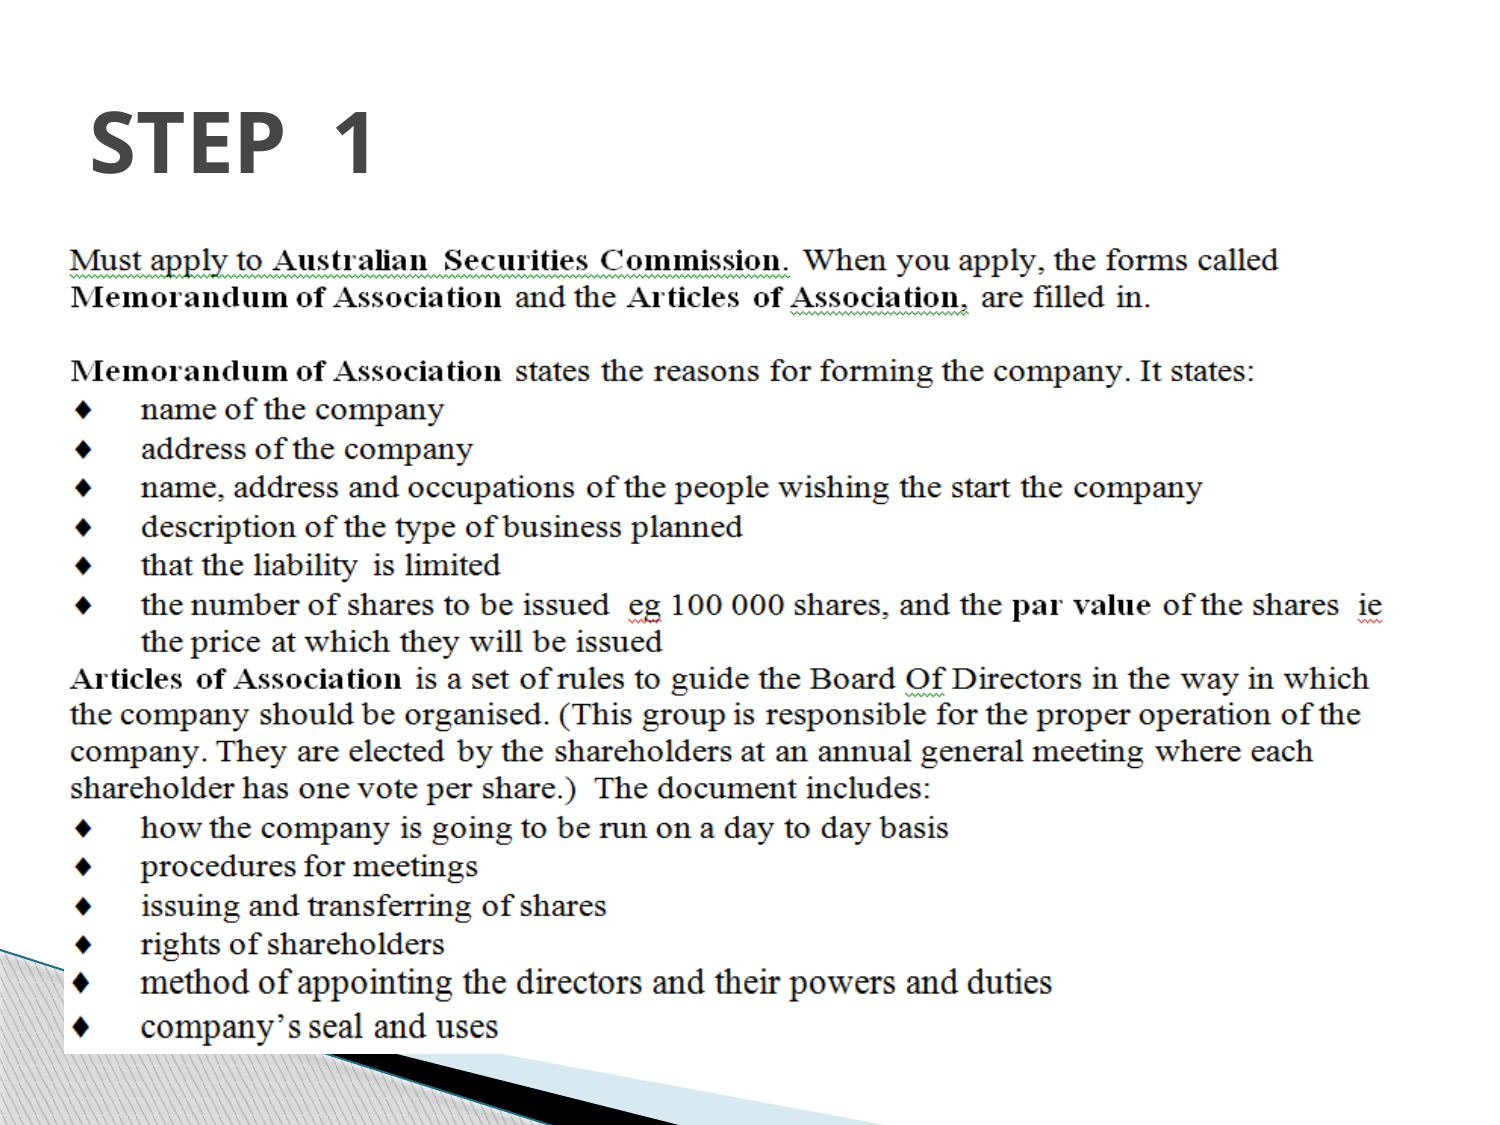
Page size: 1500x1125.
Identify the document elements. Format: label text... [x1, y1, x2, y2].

picture [64, 963, 1114, 1054]
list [64, 243, 1408, 965]
title STEP 1 [75, 45, 1425, 233]
